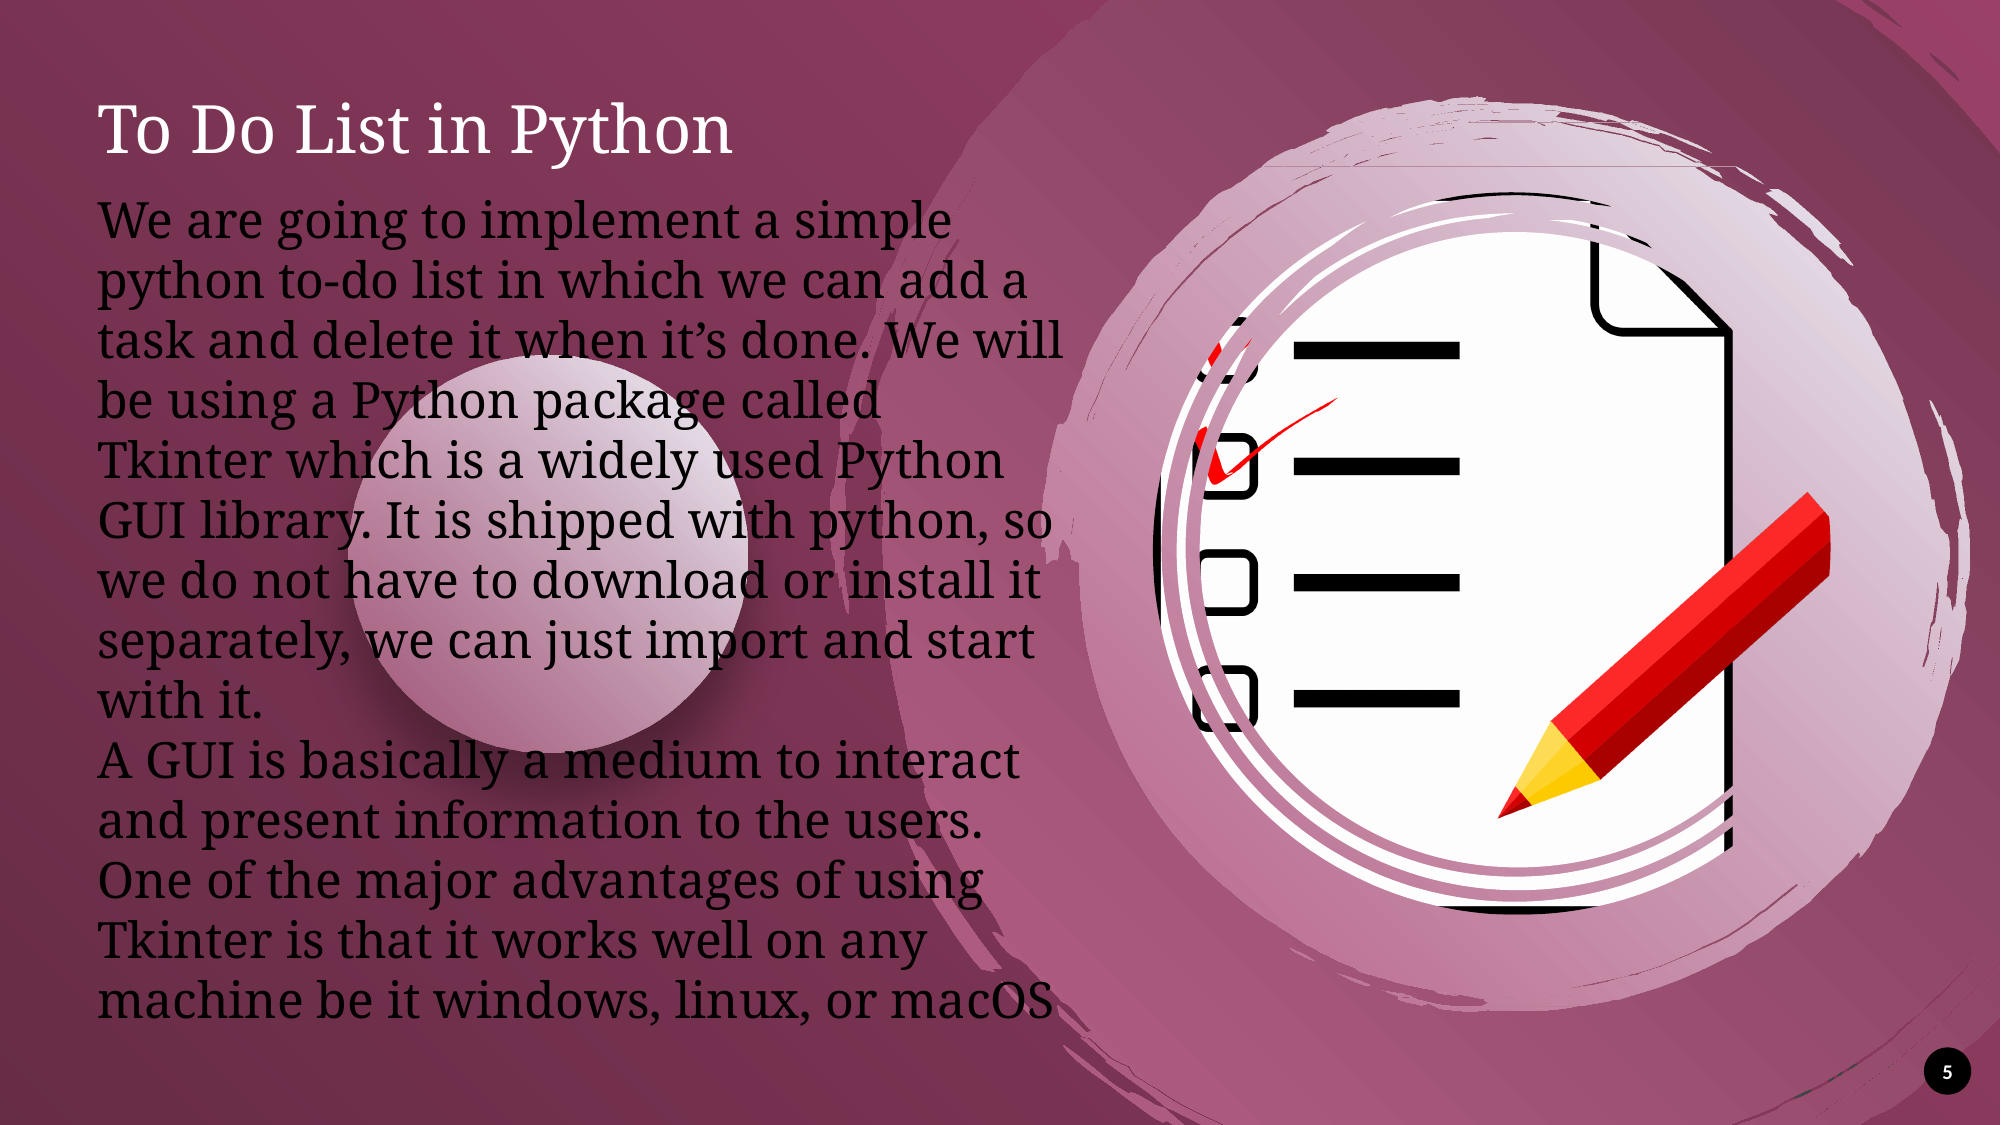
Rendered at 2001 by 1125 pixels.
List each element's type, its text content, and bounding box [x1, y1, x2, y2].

text_box To Do List in Python We are going to implement a simple python to-do list in which we can add a task and delete it when it’s done. We will be using a Python package called Tkinter which is a widely used Python GUI library. It is shipped with python, so we do not have to download or install it separately, we can just import and start with it. A GUI is basically a medium to interact and present information to the users. One of the major advantages of using Tkinter is that it works well on any machine be it windows, linux, or macOS [82, 79, 1085, 1081]
picture [1152, 192, 1858, 915]
slide_number 5 [1923, 1047, 1972, 1095]
